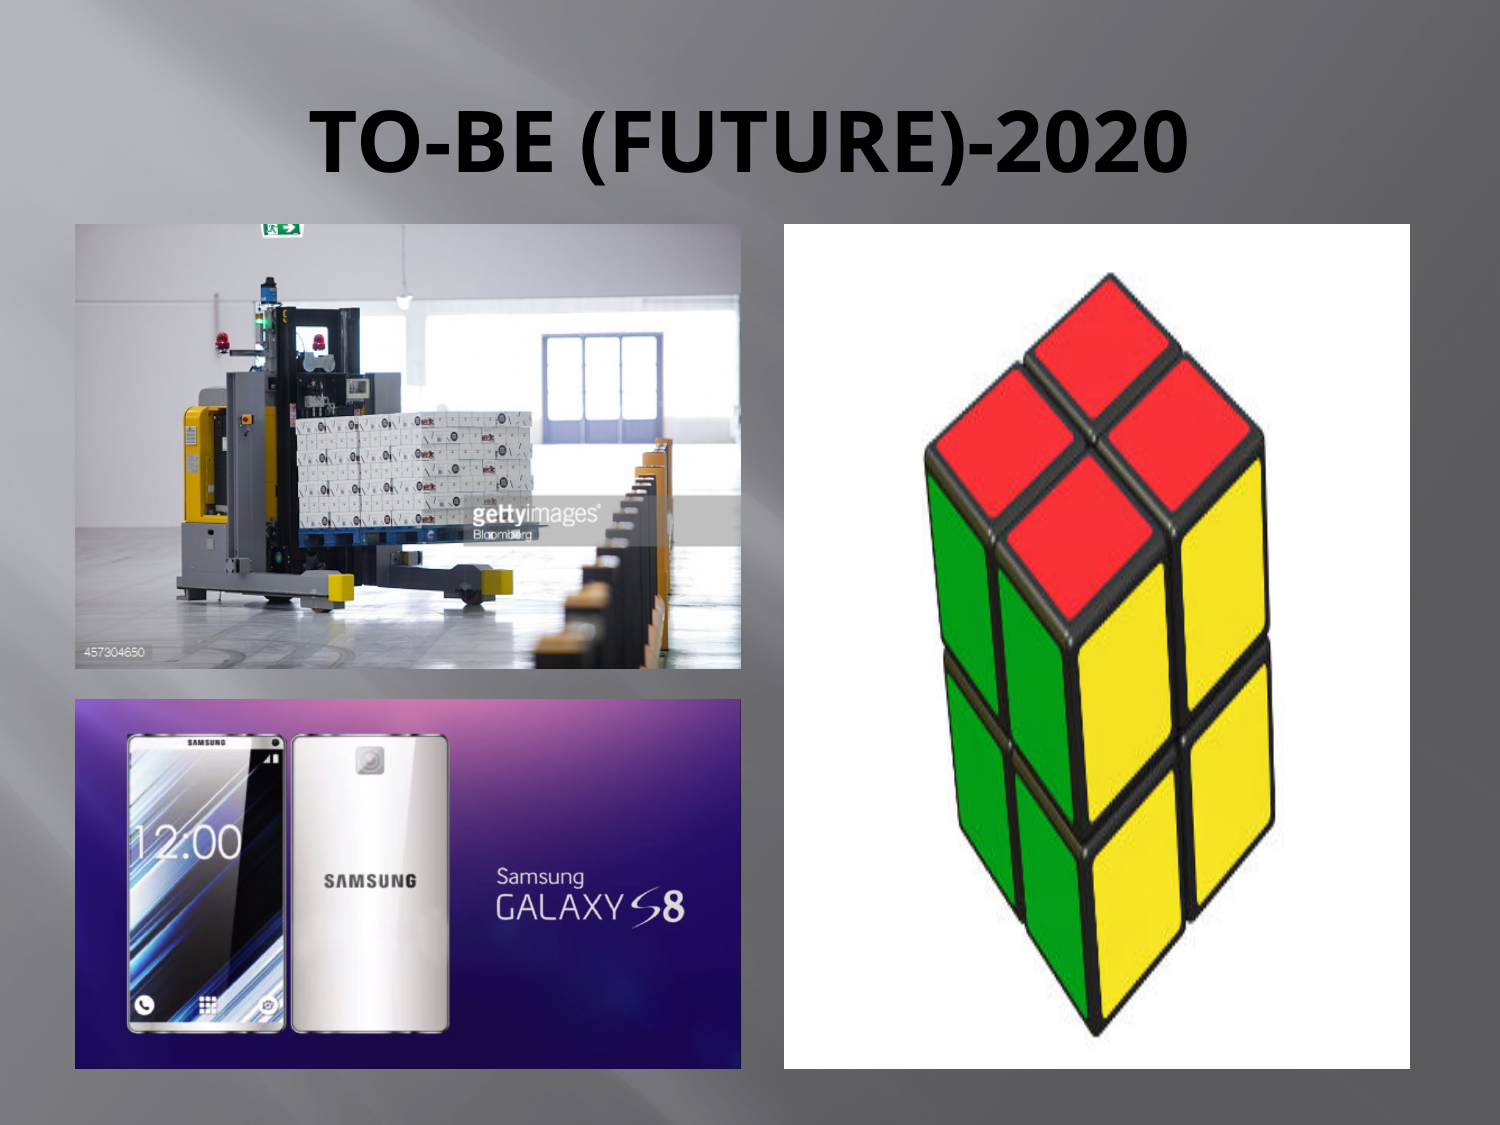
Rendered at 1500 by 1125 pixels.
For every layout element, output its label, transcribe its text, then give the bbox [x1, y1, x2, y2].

picture [74, 224, 741, 669]
title TO-BE (FUTURE)-2020 [75, 45, 1425, 233]
picture [784, 224, 1410, 1069]
picture [74, 699, 741, 1069]
